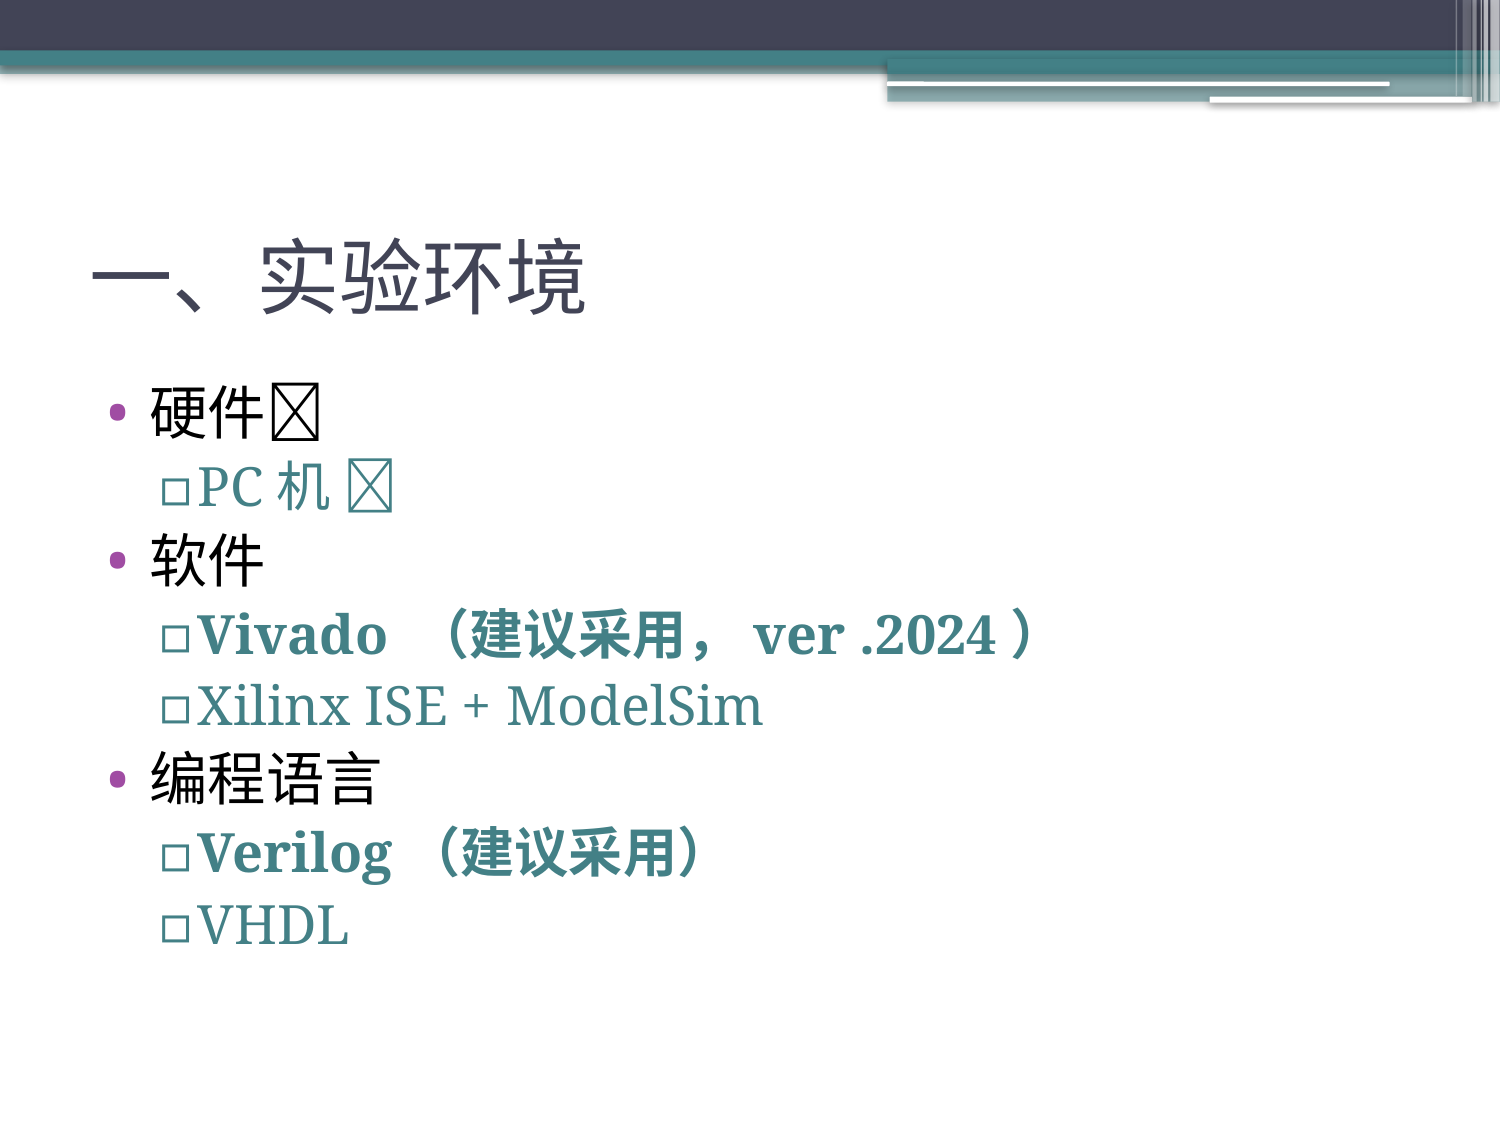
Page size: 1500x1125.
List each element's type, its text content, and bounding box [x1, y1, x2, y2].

title 一、实验环境 [75, 187, 1425, 363]
list 硬件 PC机  软件 Vivado （建议采用，ver .2024） Xilinx ISE + ModelSim 编程语言 Verilog（建议采用） VHDL [75, 368, 1425, 1079]
